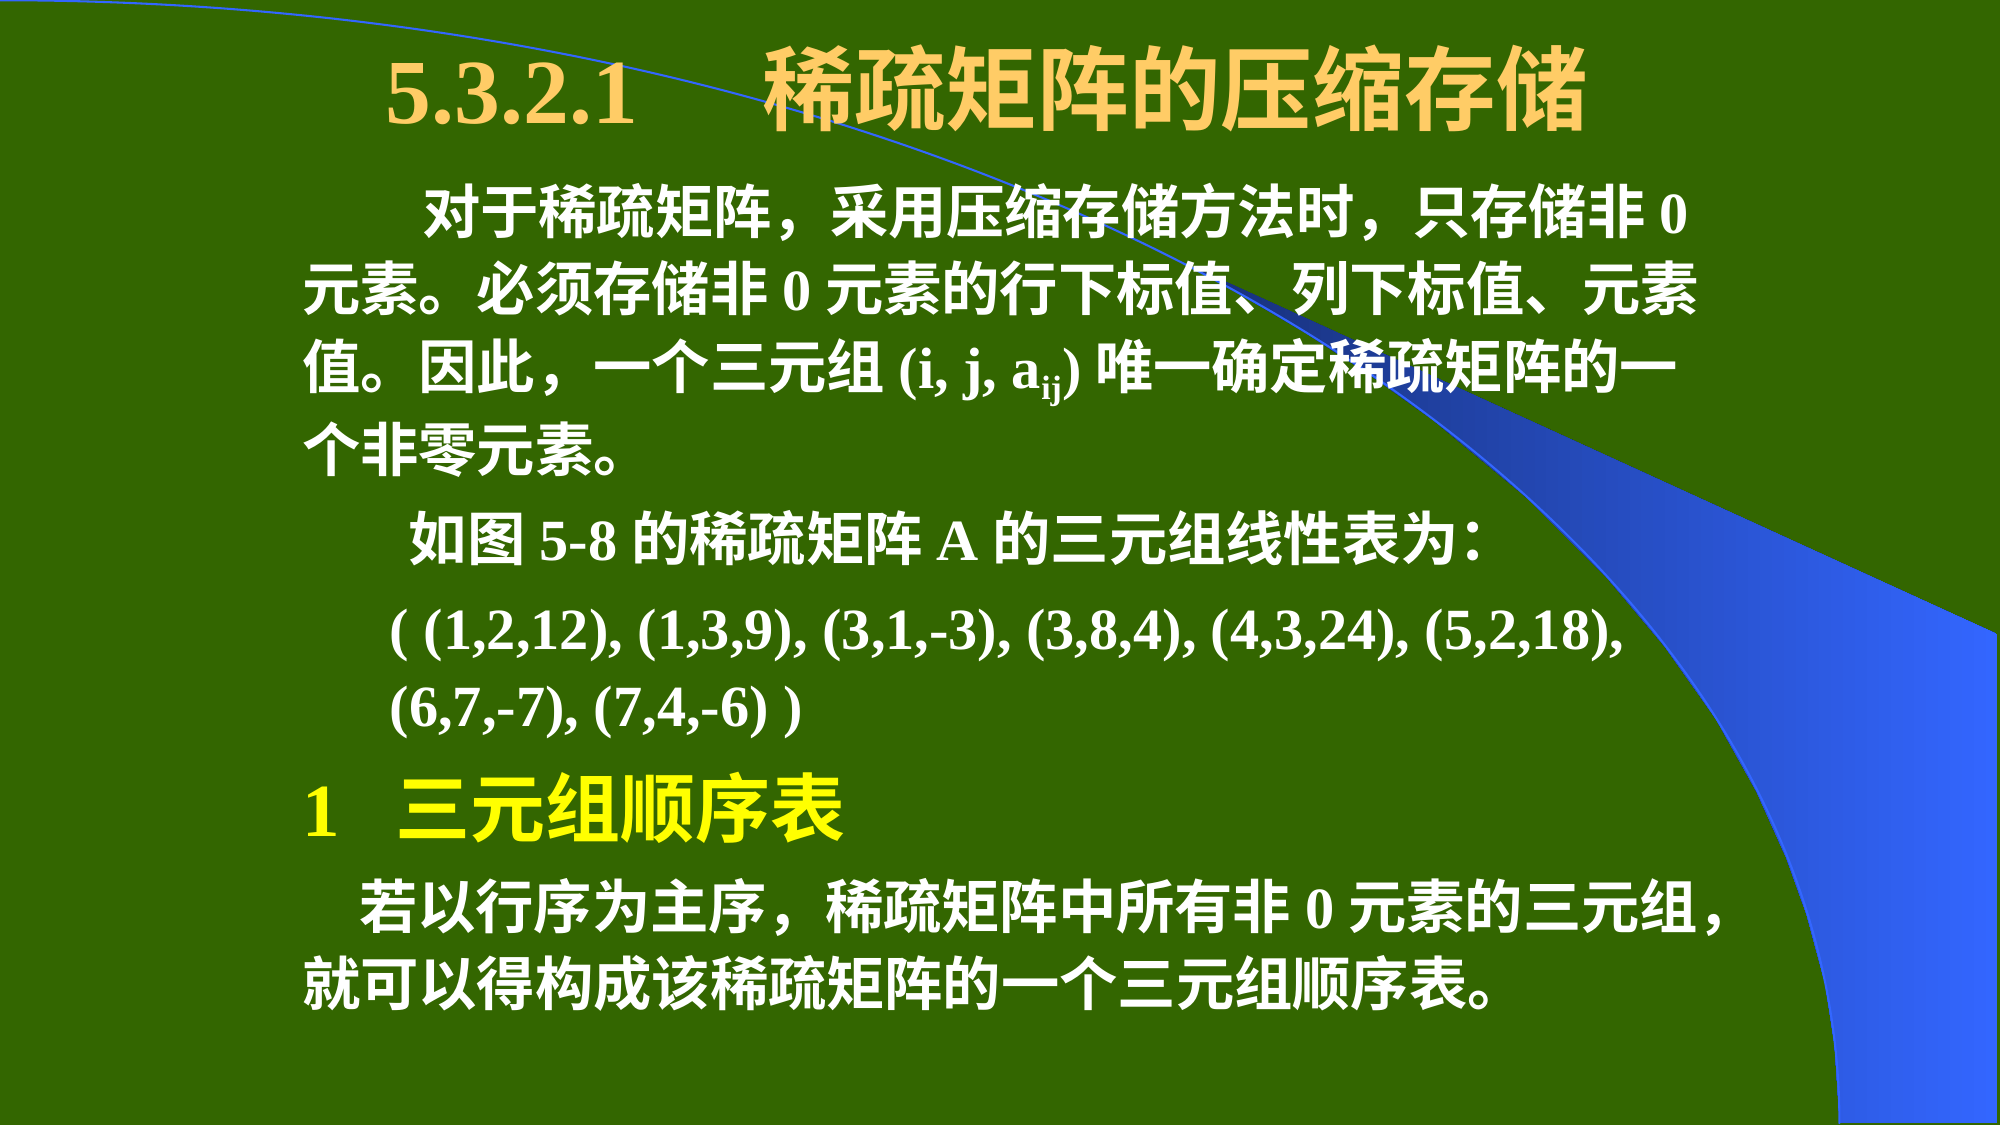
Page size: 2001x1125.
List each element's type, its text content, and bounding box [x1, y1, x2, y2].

text_box 对于稀疏矩阵，采用压缩存储方法时，只存储非0元素。必须存储非0元素的行下标值、列下标值、元素值。因此，一个三元组(i, j, aij)唯一确定稀疏矩阵的一个非零元素。 如图5-8的稀疏矩阵A的三元组线性表为： ( (1,2,12), (1,3,9), (3,1,-3), (3,8,4), (4,3,24), (5,2,18), (6,7,-7), (7,4,-6) ) 1 三元组顺序表 若以行序为主序，稀疏矩阵中所有非0元素的三元组，就可以得构成该稀疏矩阵的一个三元组顺序表。 [287, 160, 1721, 1035]
title 5.3.2.1 稀疏矩阵的压缩存储 [362, 23, 1612, 149]
